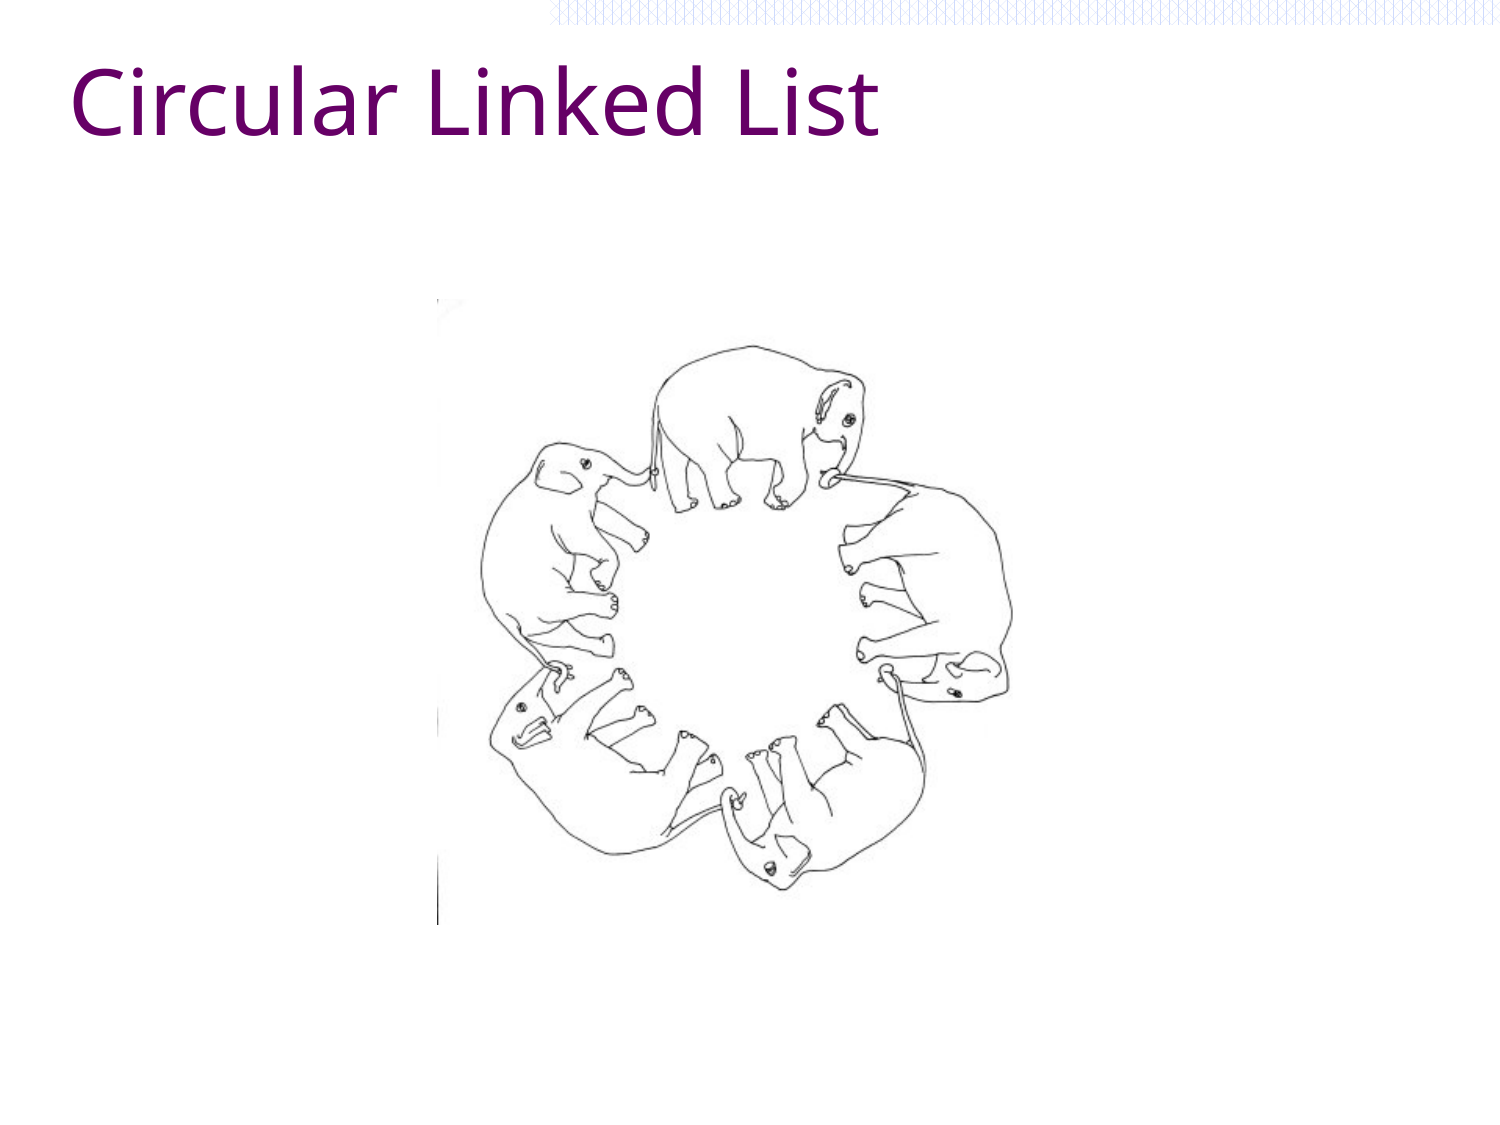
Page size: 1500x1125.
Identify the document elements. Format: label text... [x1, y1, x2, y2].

picture [437, 299, 1063, 926]
text_box [74, 219, 1425, 963]
title Circular Linked List [52, 7, 1459, 162]
